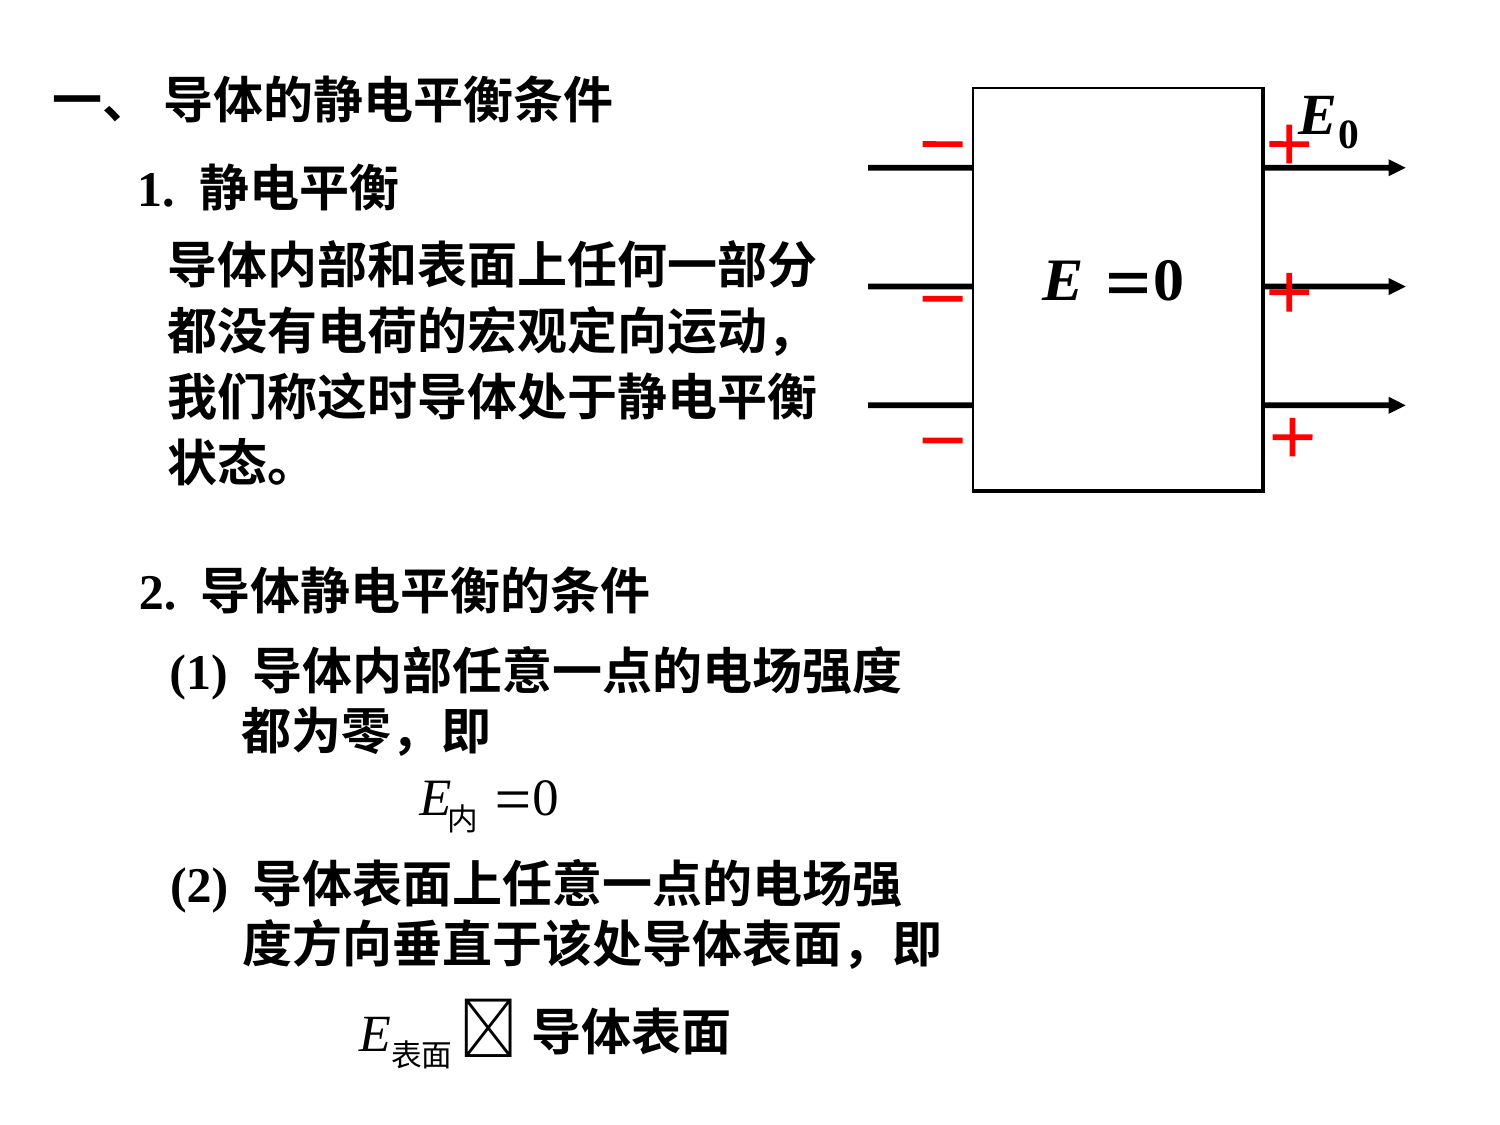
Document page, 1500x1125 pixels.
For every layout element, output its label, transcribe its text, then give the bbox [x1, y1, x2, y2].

text_box 2. 导体静电平衡的条件 [123, 552, 774, 627]
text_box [348, 990, 459, 1083]
text_box (2) 导体表面上任意一点的电场强度方向垂直于该处导体表面，即 [155, 845, 959, 980]
text_box 1. 静电平衡 [122, 148, 479, 224]
text_box 导体内部和表面上任何一部分都没有电荷的宏观定向运动，我们称这时导体处于静电平衡状态。 [152, 220, 845, 499]
text_box 导体表面 [444, 984, 845, 1070]
text_box 一、 导体的静电平衡条件 [37, 61, 739, 137]
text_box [867, 77, 1406, 491]
text_box (1) 导体内部任意一点的电场强度都为零，即 [154, 632, 958, 768]
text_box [922, 88, 1313, 491]
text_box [409, 762, 568, 846]
